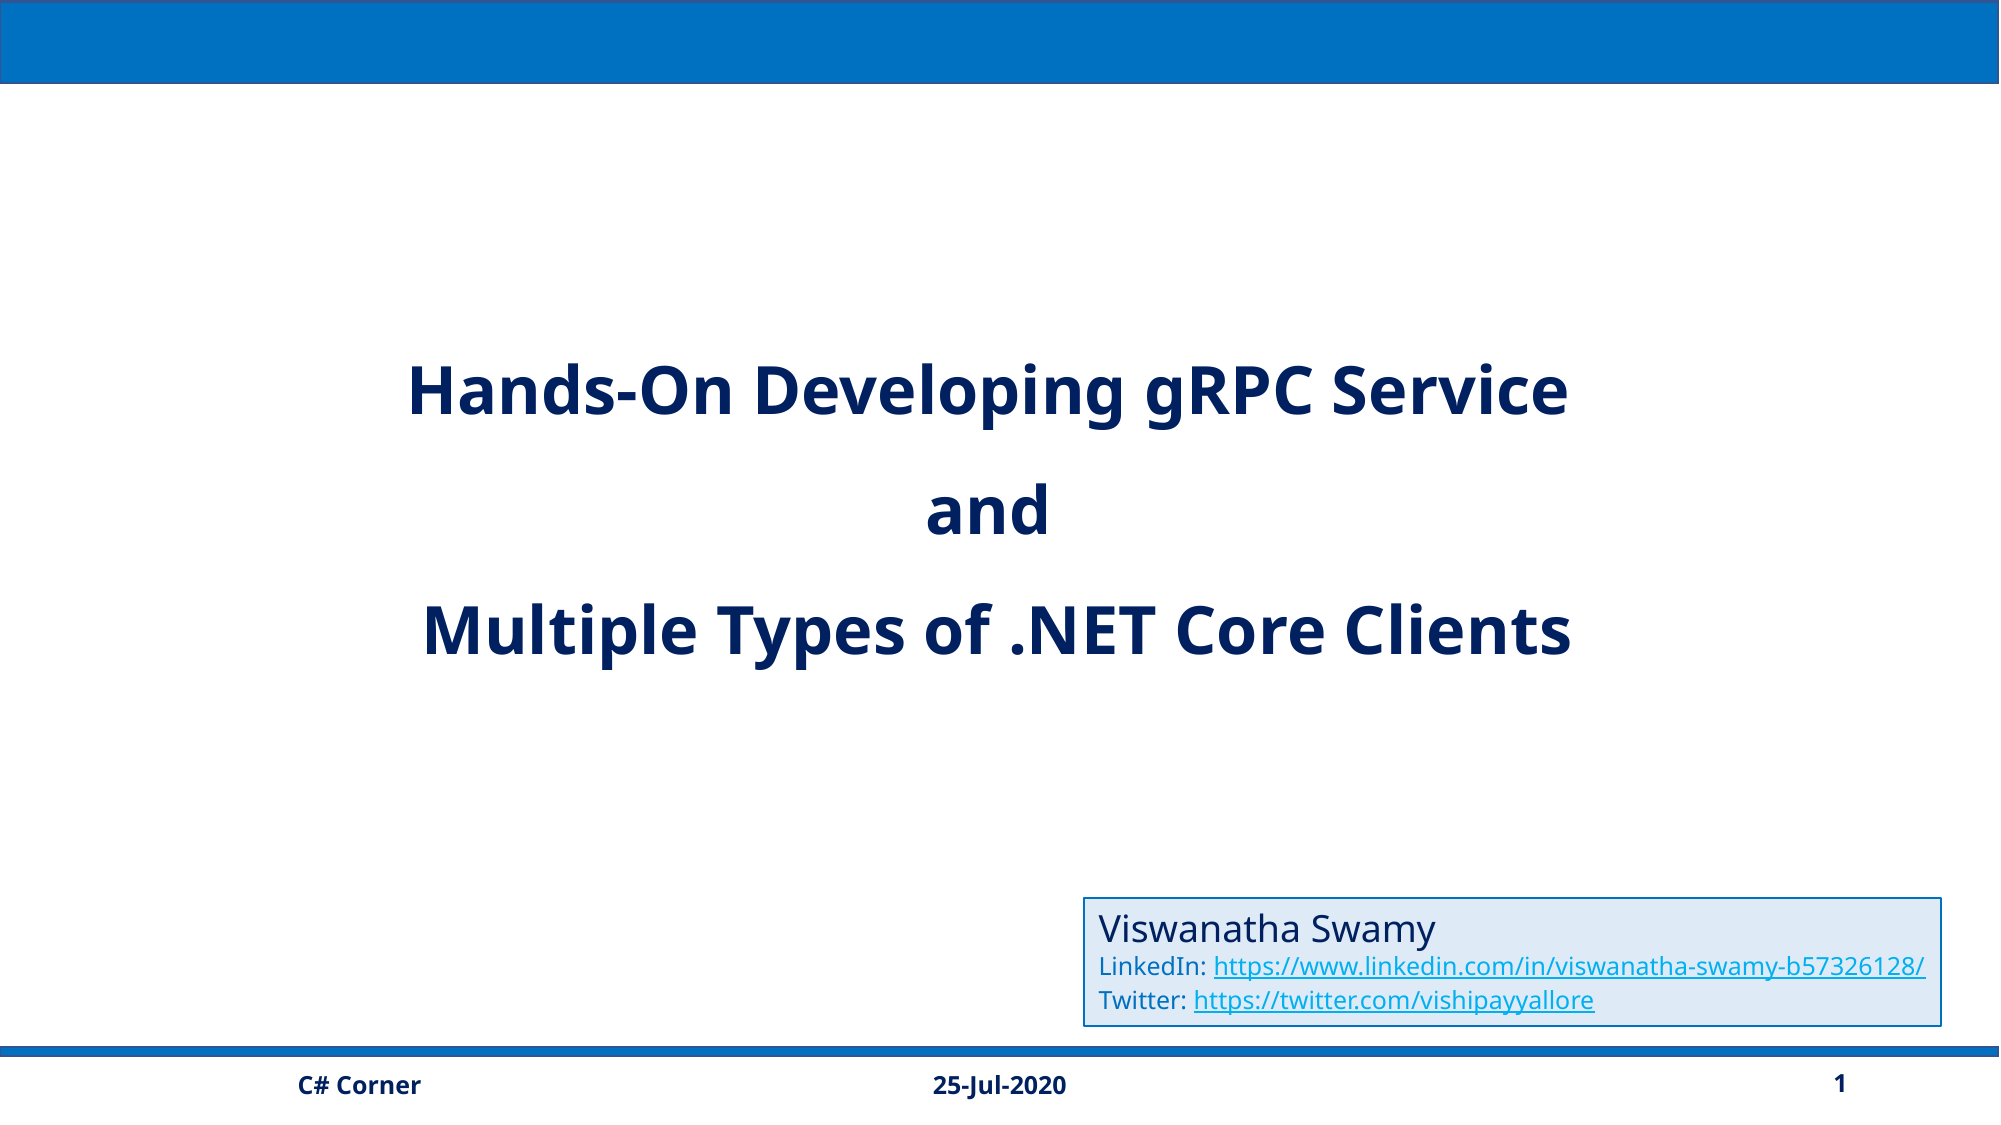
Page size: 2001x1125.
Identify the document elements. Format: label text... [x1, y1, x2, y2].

text_box C# Corner [21, 1054, 697, 1115]
slide_number 1 [1412, 1054, 1863, 1115]
text_box Hands-On Developing gRPC Service and Multiple Types of .NET Core Clients [391, 300, 1604, 675]
text_box [0, 1046, 1999, 1057]
text_box Viswanatha Swamy LinkedIn: https://www.linkedin.com/in/viswanatha-swamy-b57326128/ Twitter: https://twitter.com/vishipayyallore [1083, 898, 1941, 1026]
footer 25-Jul-2020 [697, 1054, 1338, 1115]
text_box [0, 0, 1999, 84]
